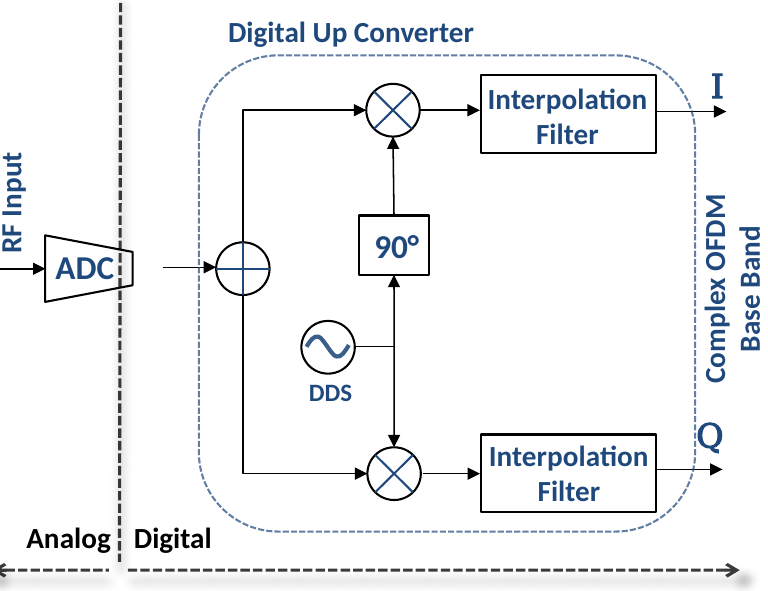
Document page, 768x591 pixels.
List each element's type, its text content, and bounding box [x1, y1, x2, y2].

text_box Digital [127, 512, 229, 562]
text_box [367, 447, 422, 501]
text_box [238, 114, 371, 239]
text_box RF Input [0, 123, 35, 268]
text_box Analog [10, 512, 114, 562]
text_box Q [696, 406, 739, 462]
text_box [359, 215, 437, 275]
text_box [43, 294, 98, 304]
text_box Digital Up Converter [212, 6, 491, 56]
text_box [43, 233, 76, 239]
text_box I [696, 57, 754, 112]
text_box [196, 53, 698, 534]
text_box Complex OFDM Base Band [696, 155, 768, 423]
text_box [301, 320, 356, 374]
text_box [215, 242, 270, 296]
text_box ADC [40, 239, 113, 294]
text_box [215, 321, 395, 447]
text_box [365, 83, 420, 137]
text_box RF Input [0, 278, 35, 283]
text_box ADC [129, 239, 135, 294]
